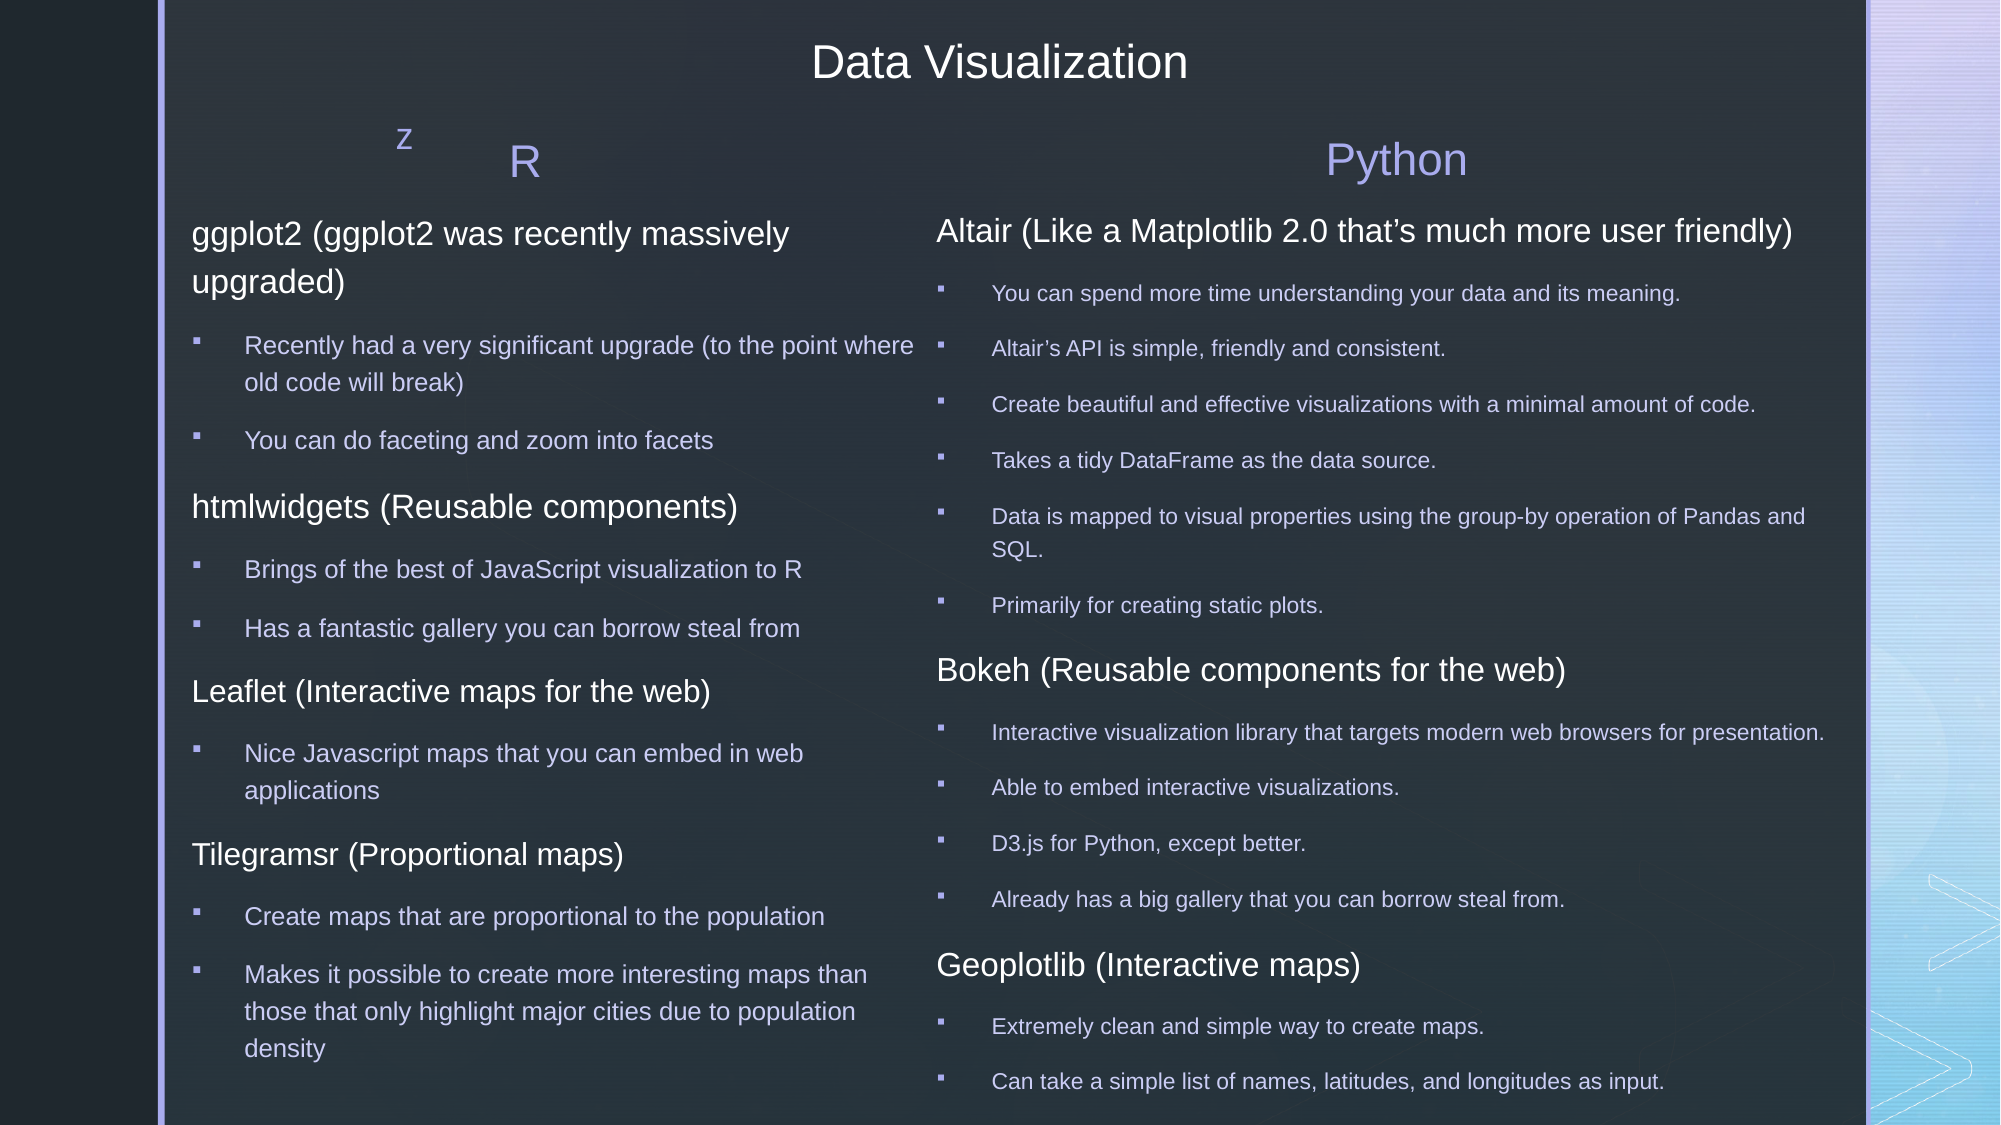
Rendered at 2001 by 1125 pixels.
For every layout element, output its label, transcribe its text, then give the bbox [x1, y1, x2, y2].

list ggplot2 (ggplot2 was recently massively upgraded) Recently had a very significant upgrade (to the point where old code will break) You can do faceting and zoom into facets htmlwidgets (Reusable components) Brings of the best of JavaScript visualization to R Has a fantastic gallery you can borrow steal from Leaflet (Interactive maps for the web) Nice Javascript maps that you can embed in web applications Tilegramsr (Proportional maps) Create maps that are proportional to the population Makes it possible to create more interesting maps than those that only highlight major cities due to population density [175, 196, 939, 1075]
picture [1871, 0, 2001, 1125]
list R [205, 106, 846, 195]
list Altair (Like a Matplotlib 2.0 that’s much more user friendly) You can spend more time understanding your data and its meaning. Altair’s API is simple, friendly and consistent. Create beautiful and effective visualizations with a minimal amount of code. Takes a tidy DataFrame as the data source. Data is mapped to visual properties using the group-by operation of Pandas and SQL. Primarily for creating static plots. Bokeh (Reusable components for the web) Interactive visualization library that targets modern web browsers for presentation. Able to embed interactive visualizations. D3.js for Python, except better. Already has a big gallery that you can borrow steal from. Geoplotlib (Interactive maps) Extremely clean and simple way to create maps. Can take a simple list of names, latitudes, and longitudes as input. [920, 194, 1857, 1043]
list Python [1083, 114, 1724, 193]
title Data Visualization [347, 29, 1653, 154]
